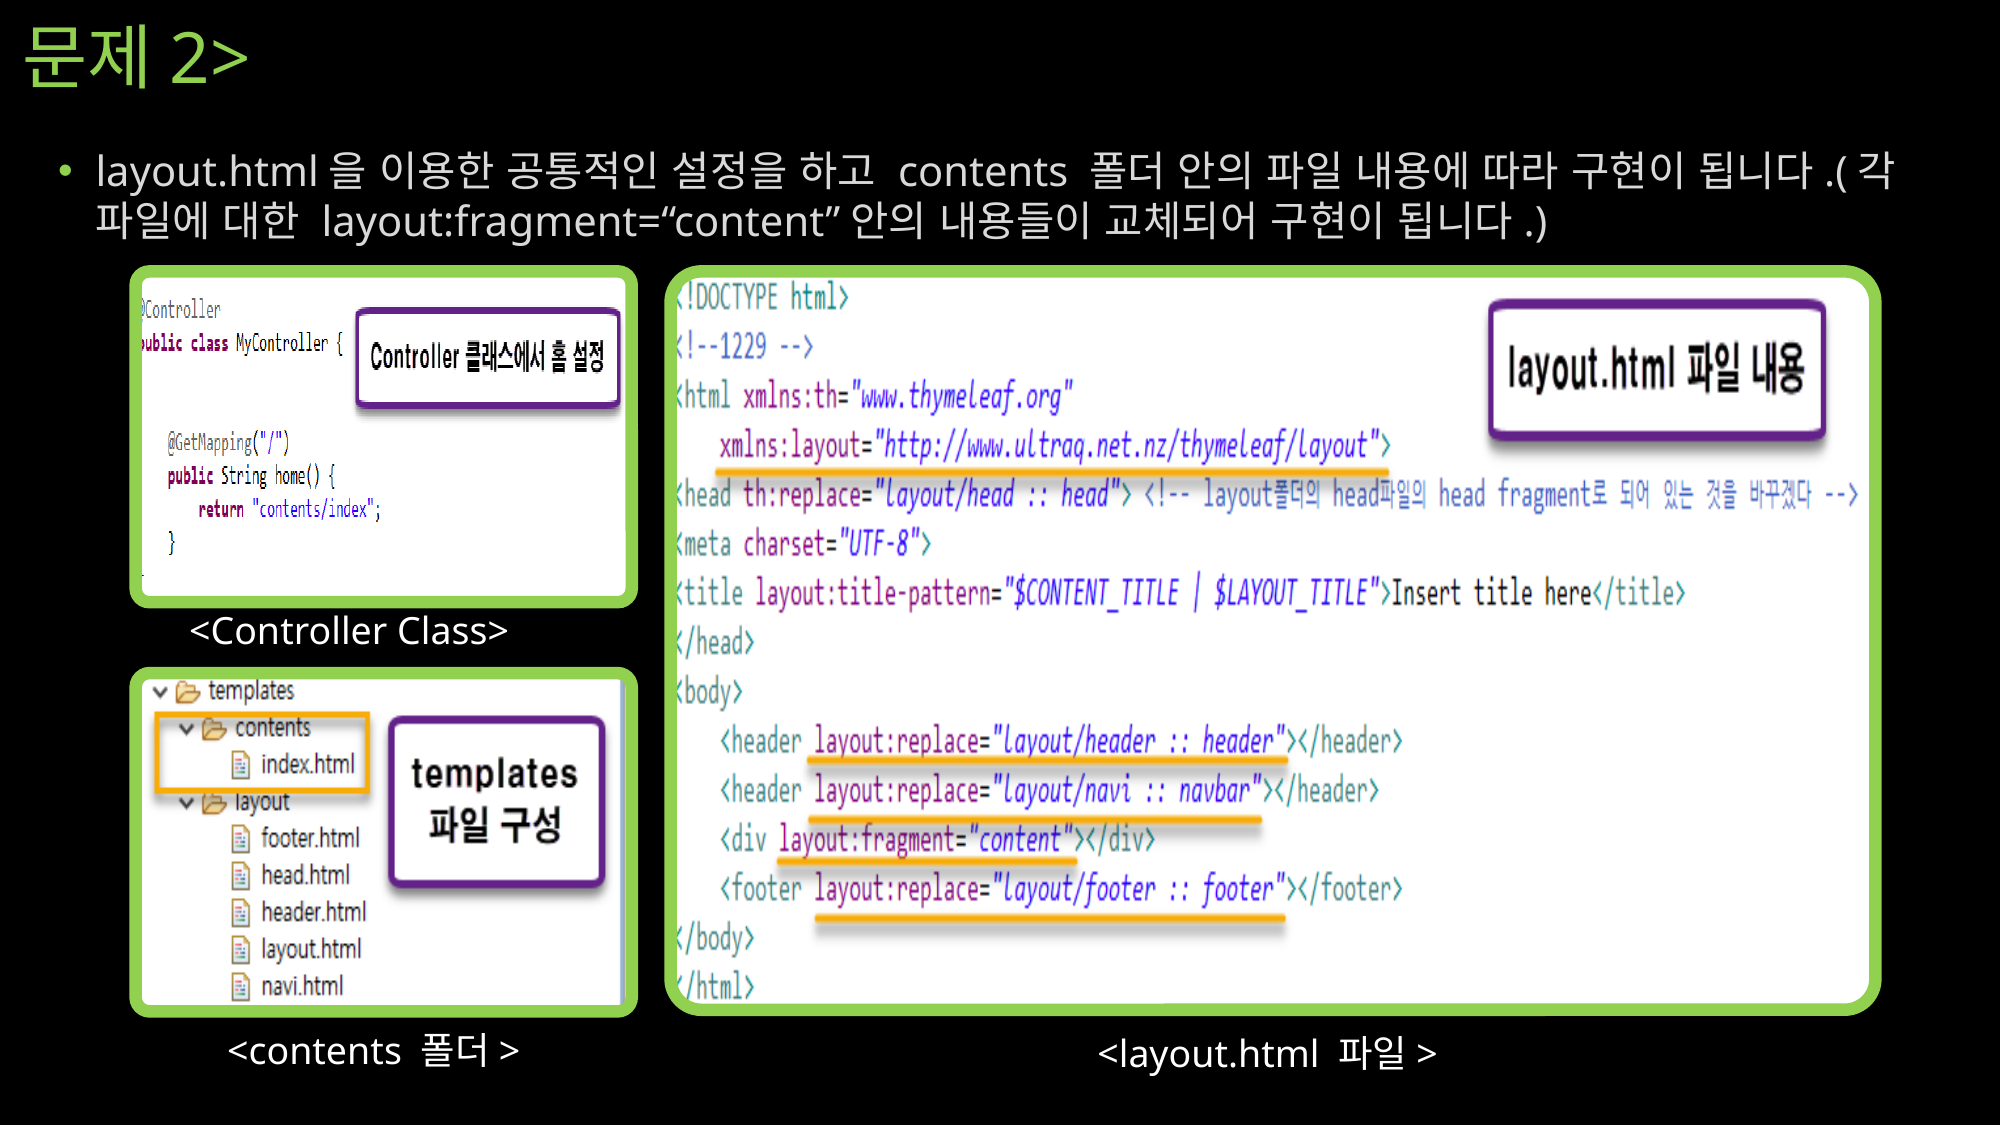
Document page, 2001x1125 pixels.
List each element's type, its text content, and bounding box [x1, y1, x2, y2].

picture [135, 271, 632, 603]
list layout.html을 이용한 공통적인 설정을 하고 contents 폴더 안의 파일 내용에 따라 구현이 됩니다.(각 파일에 대한 layout:fragment=“content”안의 내용들이 교체되어 구현이 됩니다.) [43, 137, 1934, 256]
text_box <layout.html 파일> [1082, 1023, 1485, 1083]
picture [670, 271, 1876, 1010]
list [135, 673, 632, 1012]
text_box <contents 폴더> [212, 1019, 555, 1080]
text_box <Controller Class> [174, 603, 593, 660]
title 문제2> [7, 8, 1508, 107]
